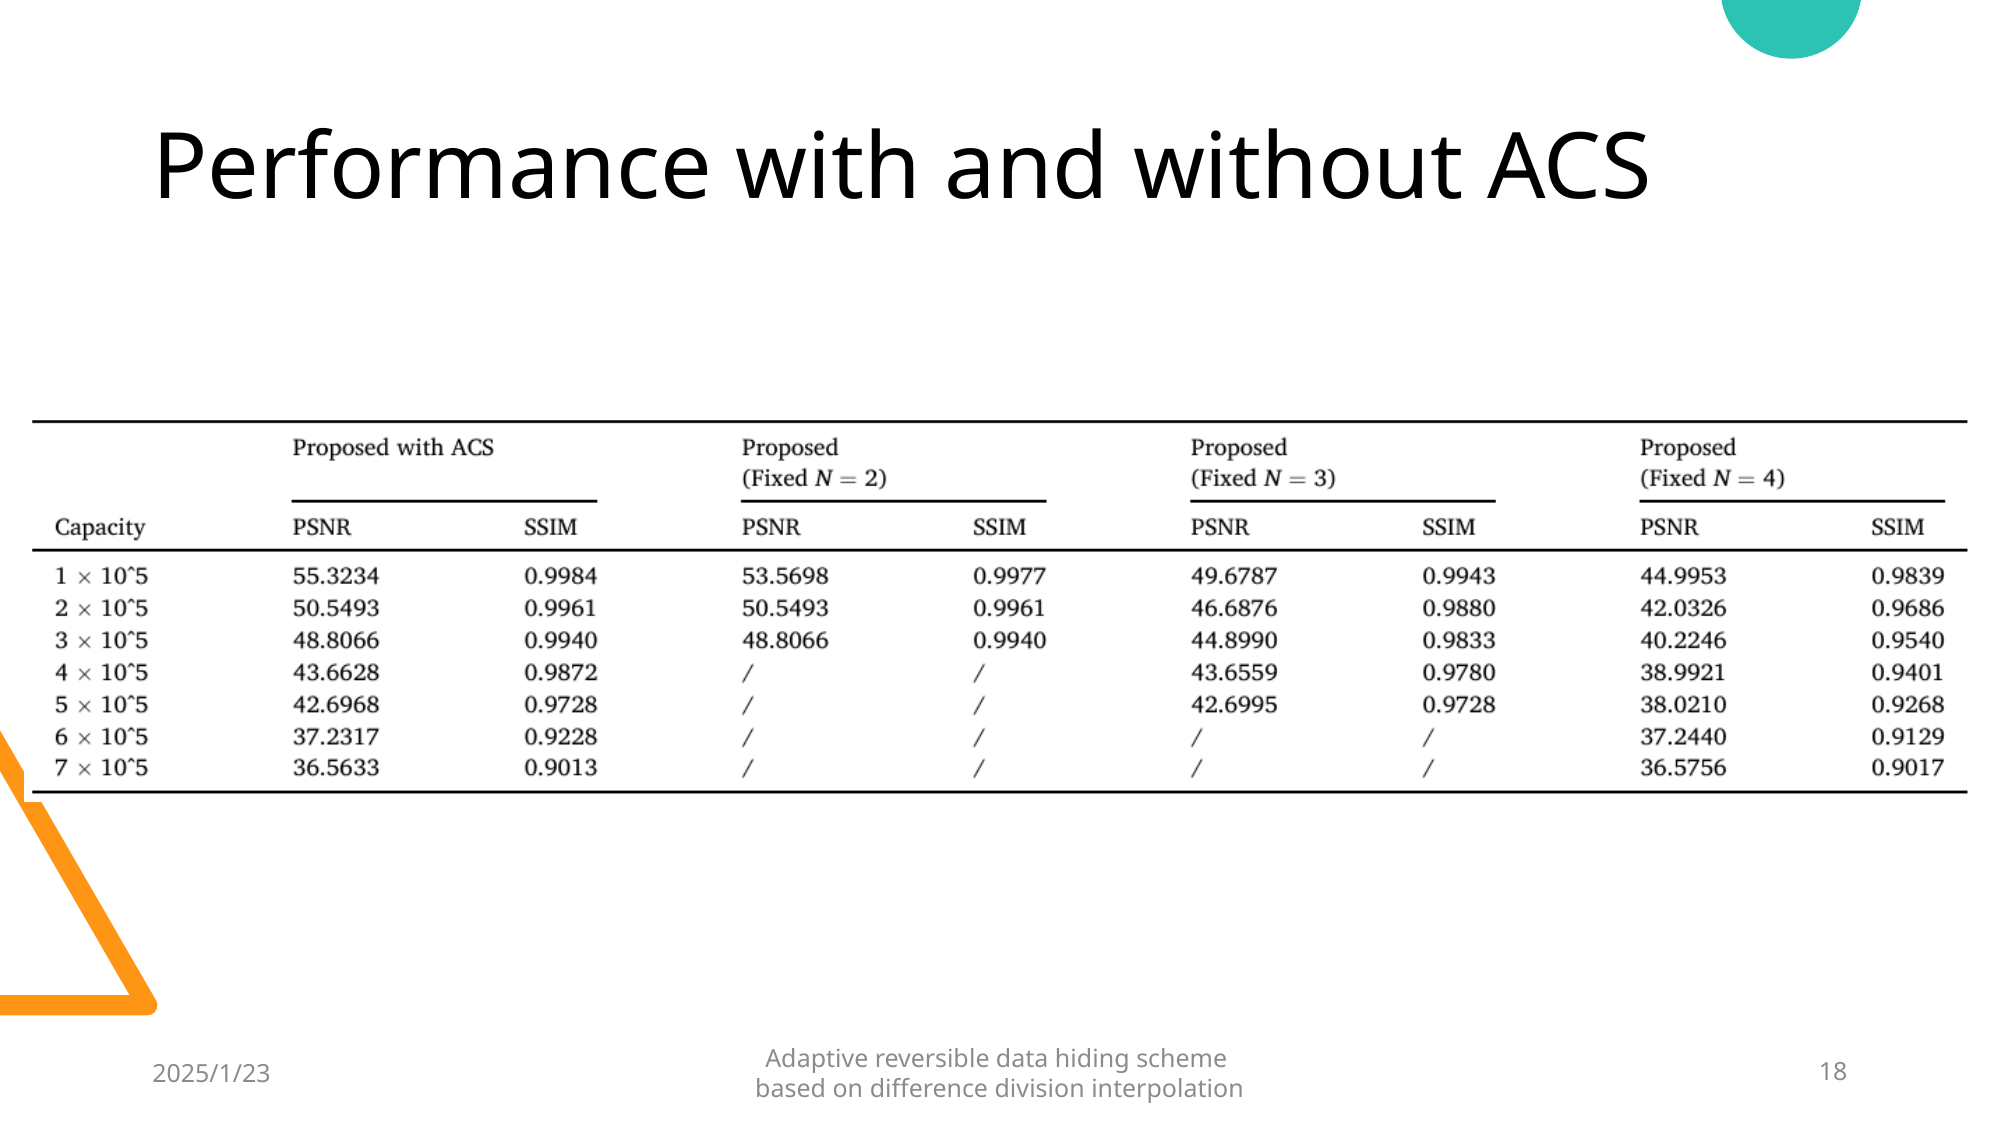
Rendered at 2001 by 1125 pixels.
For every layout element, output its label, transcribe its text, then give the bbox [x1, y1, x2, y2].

footer Adaptive reversible data hiding scheme based on difference division interpolation [613, 1042, 1387, 1103]
slide_number 18 [1412, 1042, 1863, 1103]
title Performance with and without ACS [137, 59, 1863, 278]
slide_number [137, 1042, 588, 1103]
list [24, 412, 1976, 803]
